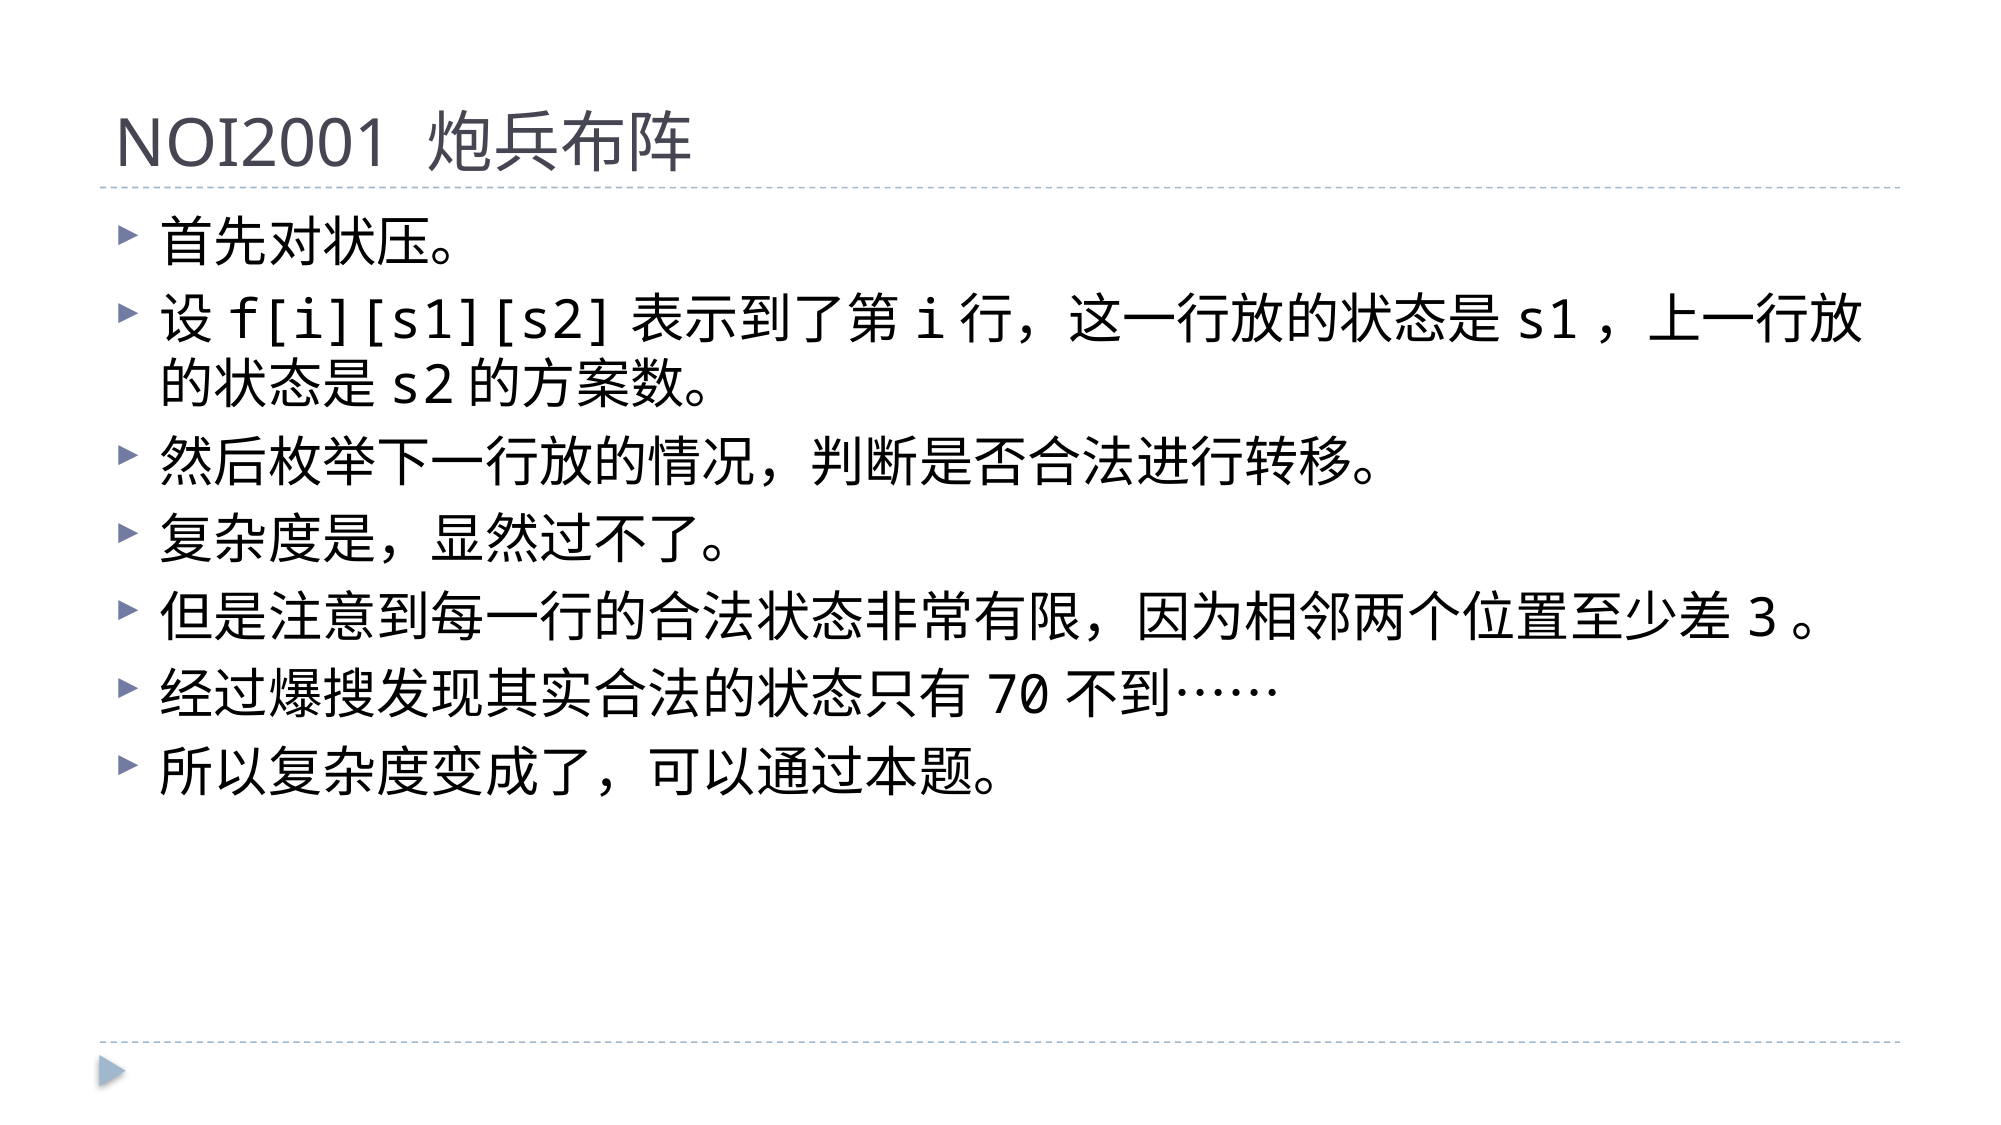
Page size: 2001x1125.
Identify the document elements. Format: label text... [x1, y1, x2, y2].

title NOI2001 炮兵布阵 [99, 24, 1900, 188]
